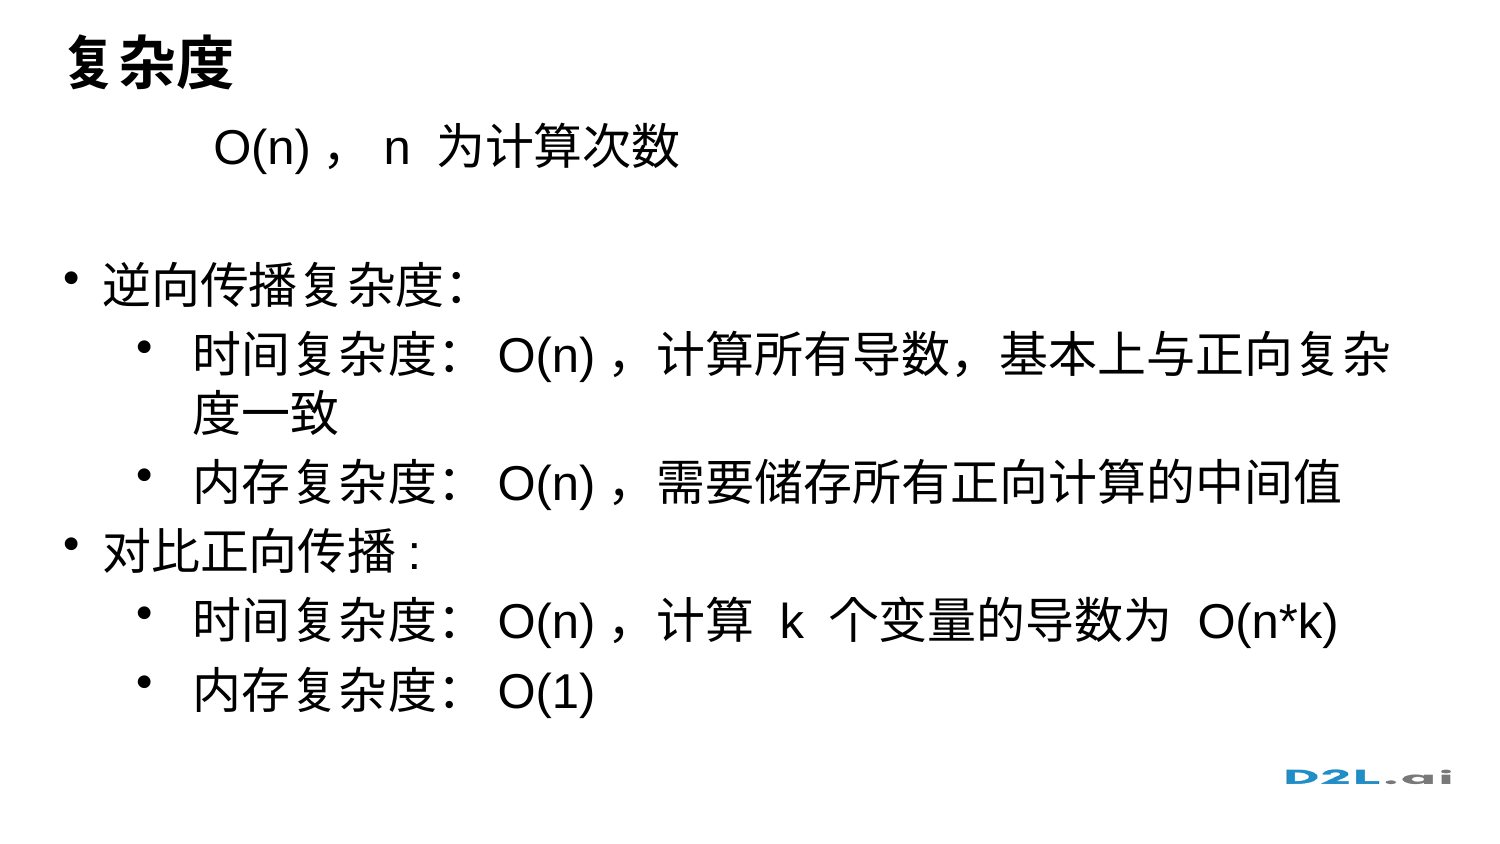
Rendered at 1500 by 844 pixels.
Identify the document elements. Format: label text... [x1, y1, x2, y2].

title 复杂度 [52, 18, 1400, 109]
picture [1284, 745, 1454, 806]
list O(n)，n 为计算次数 逆向传播复杂度： 时间复杂度：O(n)，计算所有导数，基本上与正向复杂度一致 内存复杂度：O(n)，需要储存所有正向计算的中间值 对比正向传播: 时间复杂度：O(n)，计算 k 个变量的导数为 O(n*k) 内存复杂度：O(1) [55, 107, 1403, 750]
